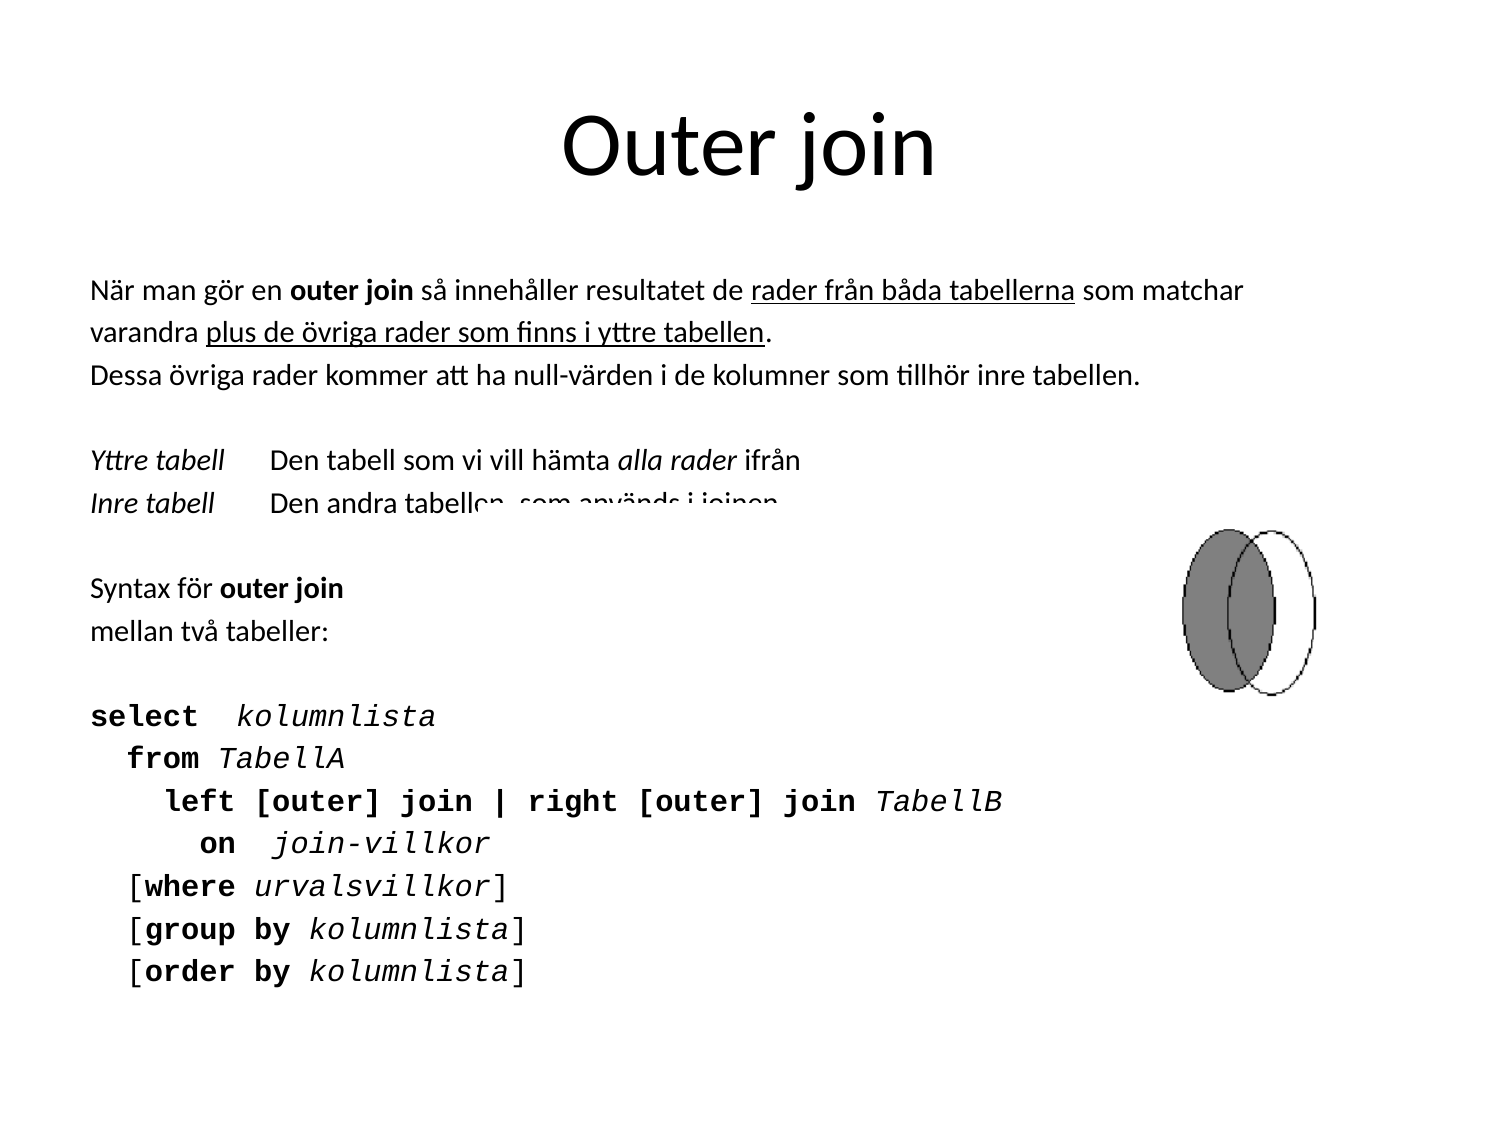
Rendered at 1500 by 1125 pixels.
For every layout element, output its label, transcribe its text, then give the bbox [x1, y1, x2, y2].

title Outer join [75, 45, 1425, 233]
list När man gör en outer join så innehåller resultatet de rader från båda tabellerna som matchar varandra plus de övriga rader som finns i yttre tabellen. Dessa övriga rader kommer att ha null-värden i de kolumner som tillhör inre tabellen. Yttre tabell Den tabell som vi vill hämta alla rader ifrån Inre tabell Den andra tabellen, som används i joinen Syntax för outer join mellan två tabeller: select kolumnlista from TabellA left [outer] join | right [outer] join TabellB on join-villkor [where urvalsvillkor] [group by kolumnlista] [order by kolumnlista] [75, 262, 1425, 1005]
picture [478, 503, 1345, 725]
